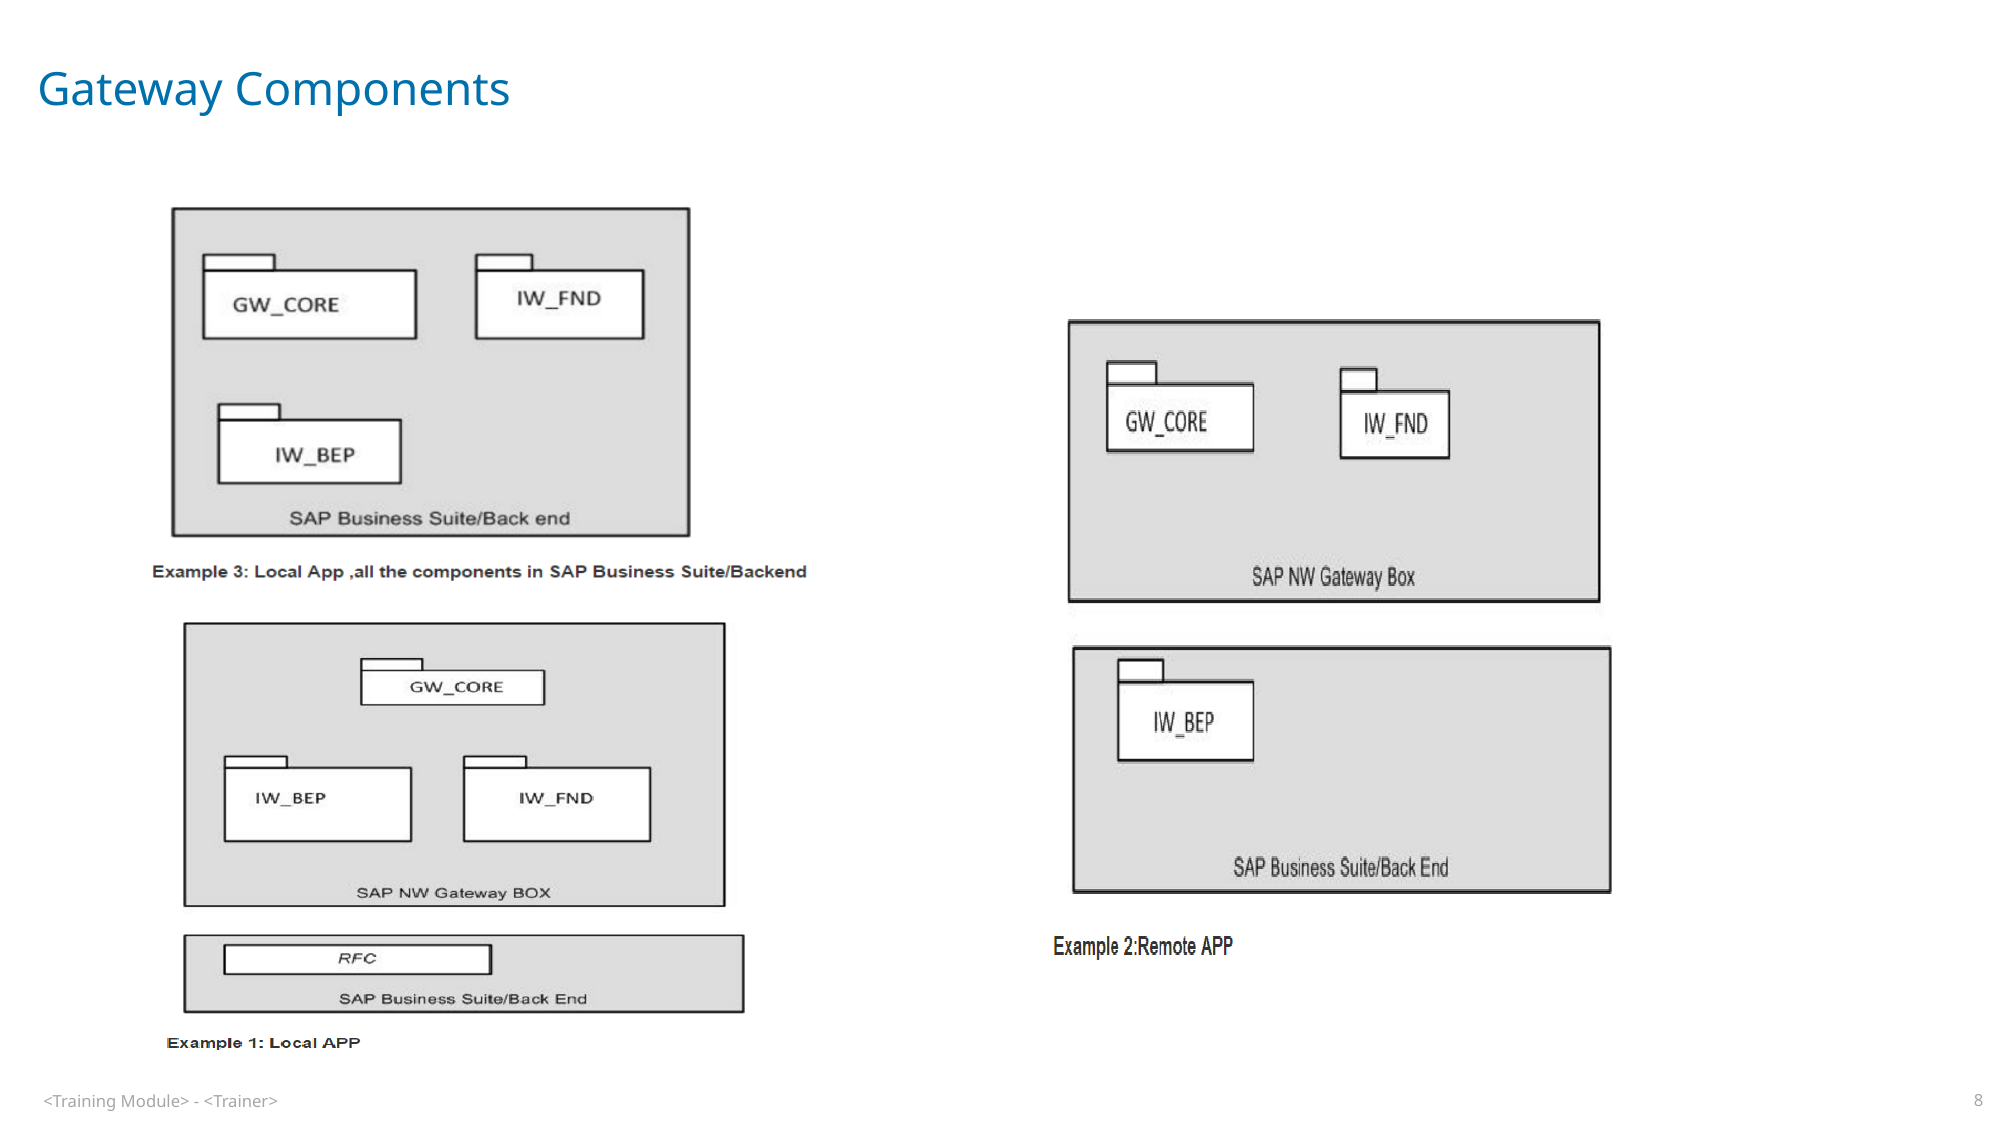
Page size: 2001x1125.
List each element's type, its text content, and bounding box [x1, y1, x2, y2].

picture [158, 618, 843, 1053]
picture [137, 181, 927, 583]
title Gateway Components [37, 0, 1863, 182]
picture [1044, 287, 1718, 979]
